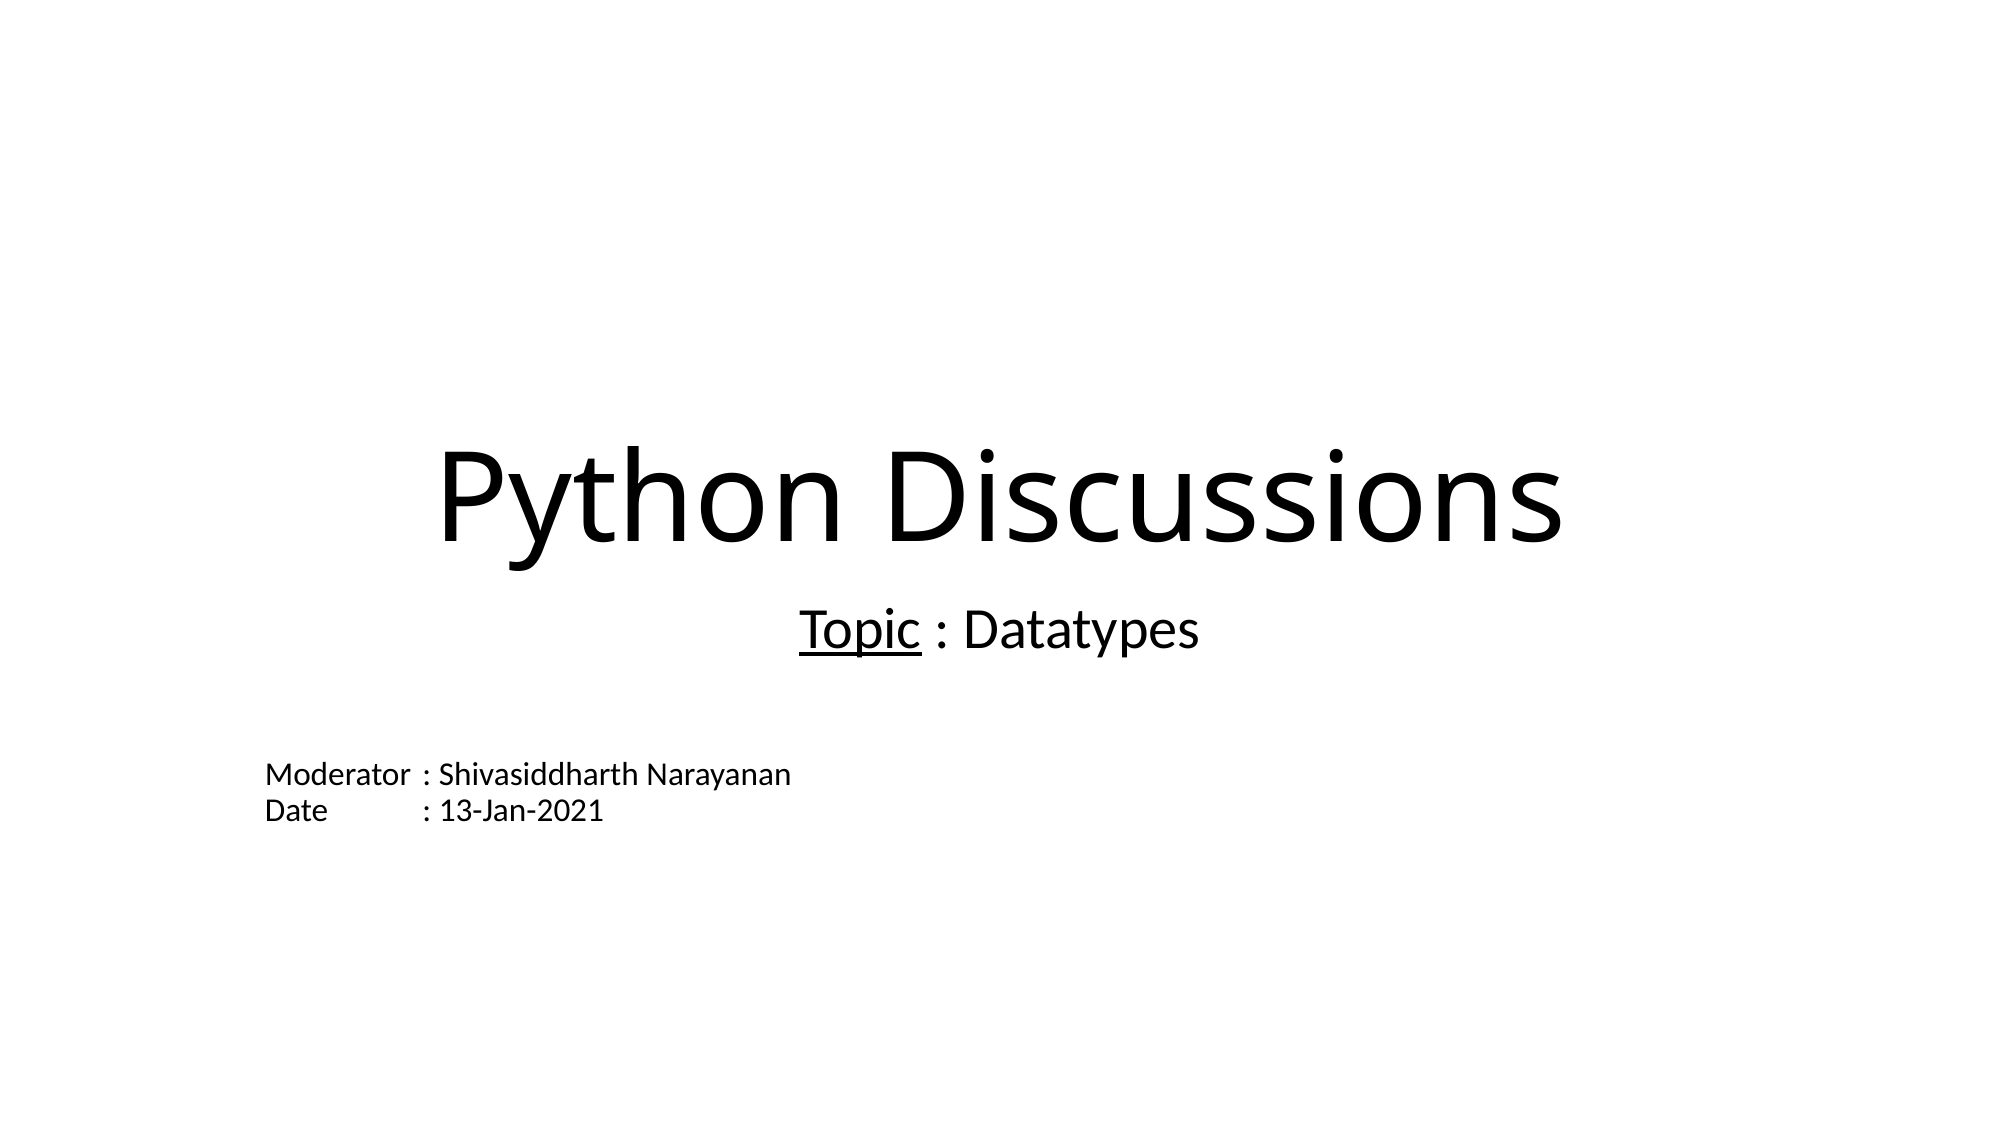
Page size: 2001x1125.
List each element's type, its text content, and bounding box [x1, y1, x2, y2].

title Python Discussions [249, 184, 1750, 576]
subtitle Topic : Datatypes Moderator : Shivasiddharth Narayanan Date : 13-Jan-2021 [249, 590, 1750, 863]
